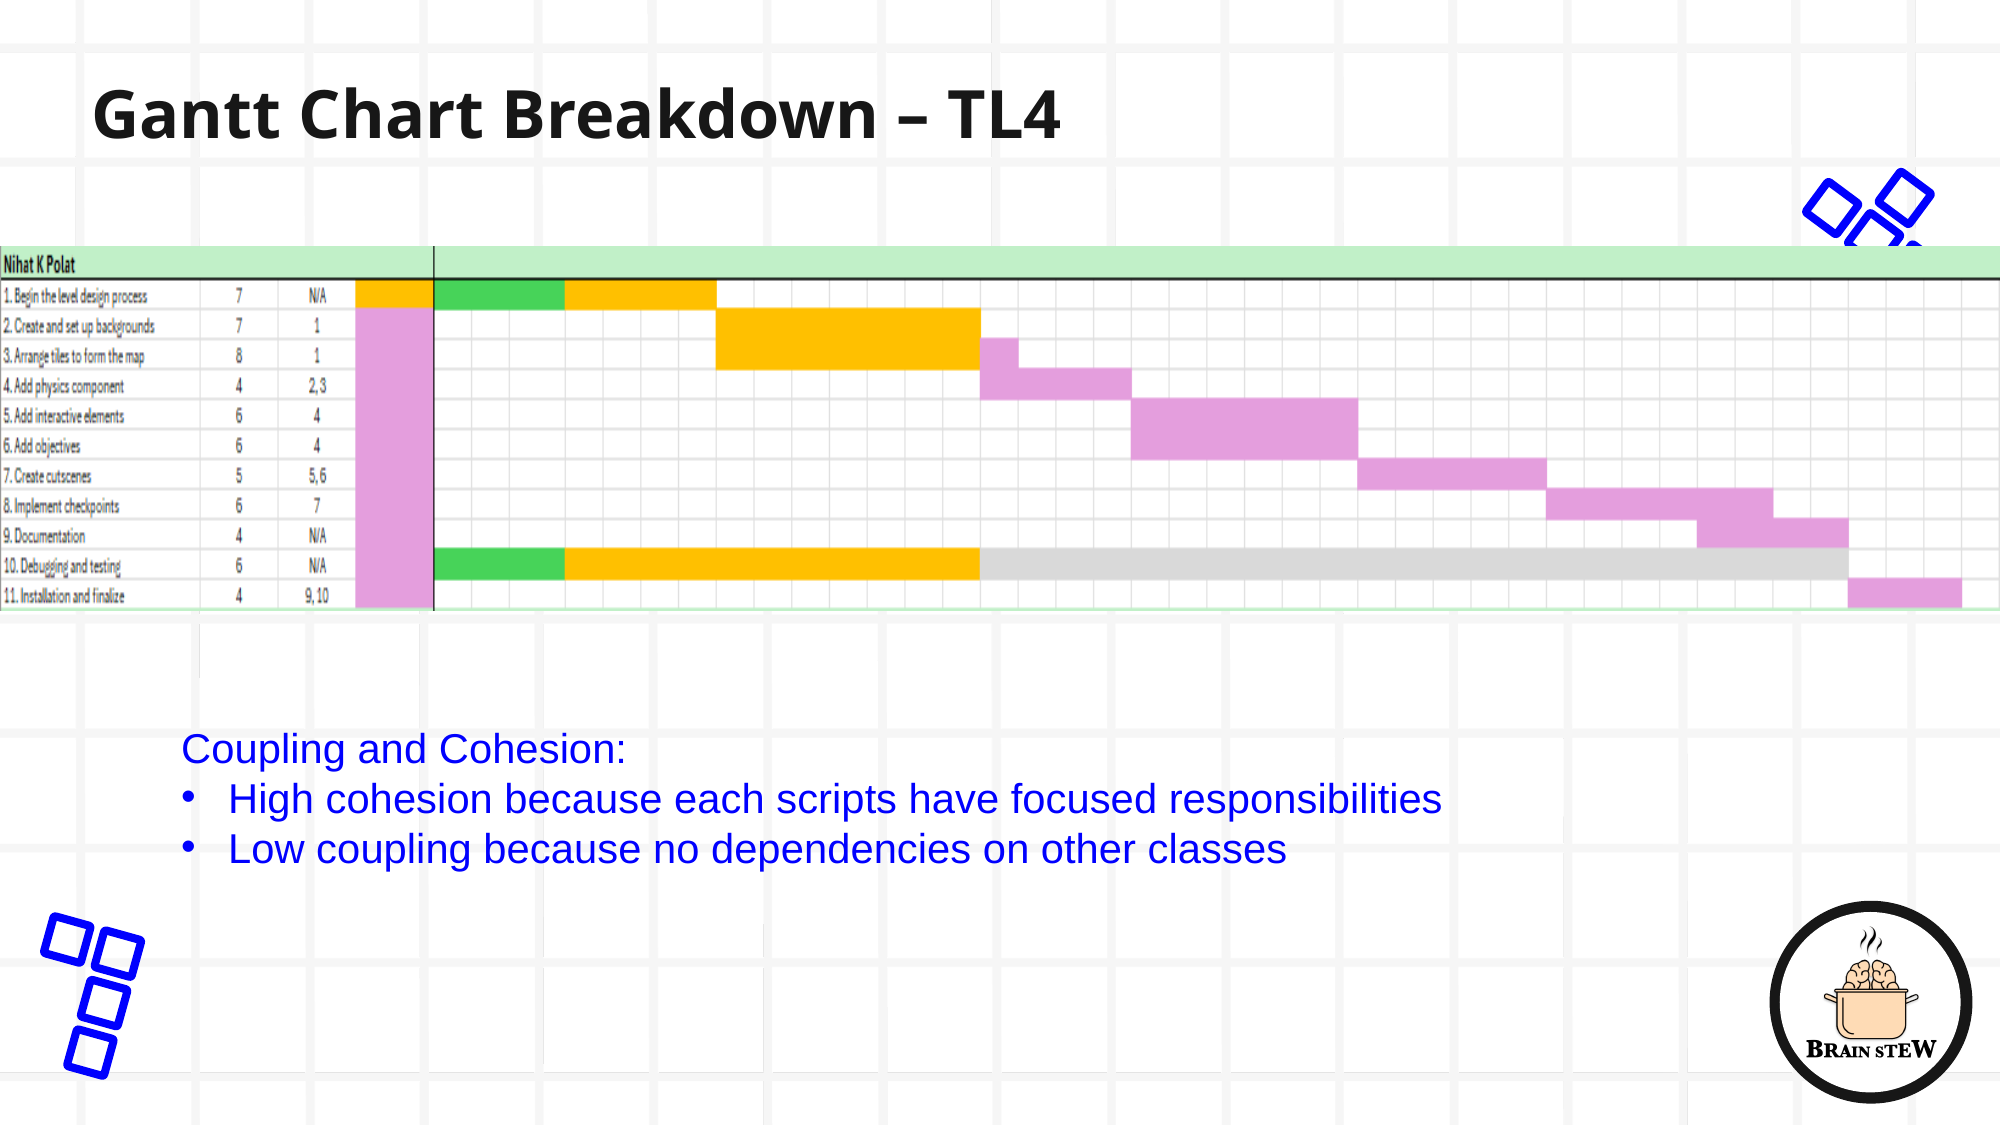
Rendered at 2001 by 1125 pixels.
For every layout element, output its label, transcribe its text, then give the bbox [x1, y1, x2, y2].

picture [0, 0, 2000, 1125]
text_box Gantt Chart Breakdown – TL4 [76, 56, 1853, 198]
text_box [1769, 900, 1973, 1104]
text_box Coupling and Cohesion: High cohesion because each scripts have focused responsibilities Low coupling because no dependencies on other classes [166, 713, 1800, 879]
